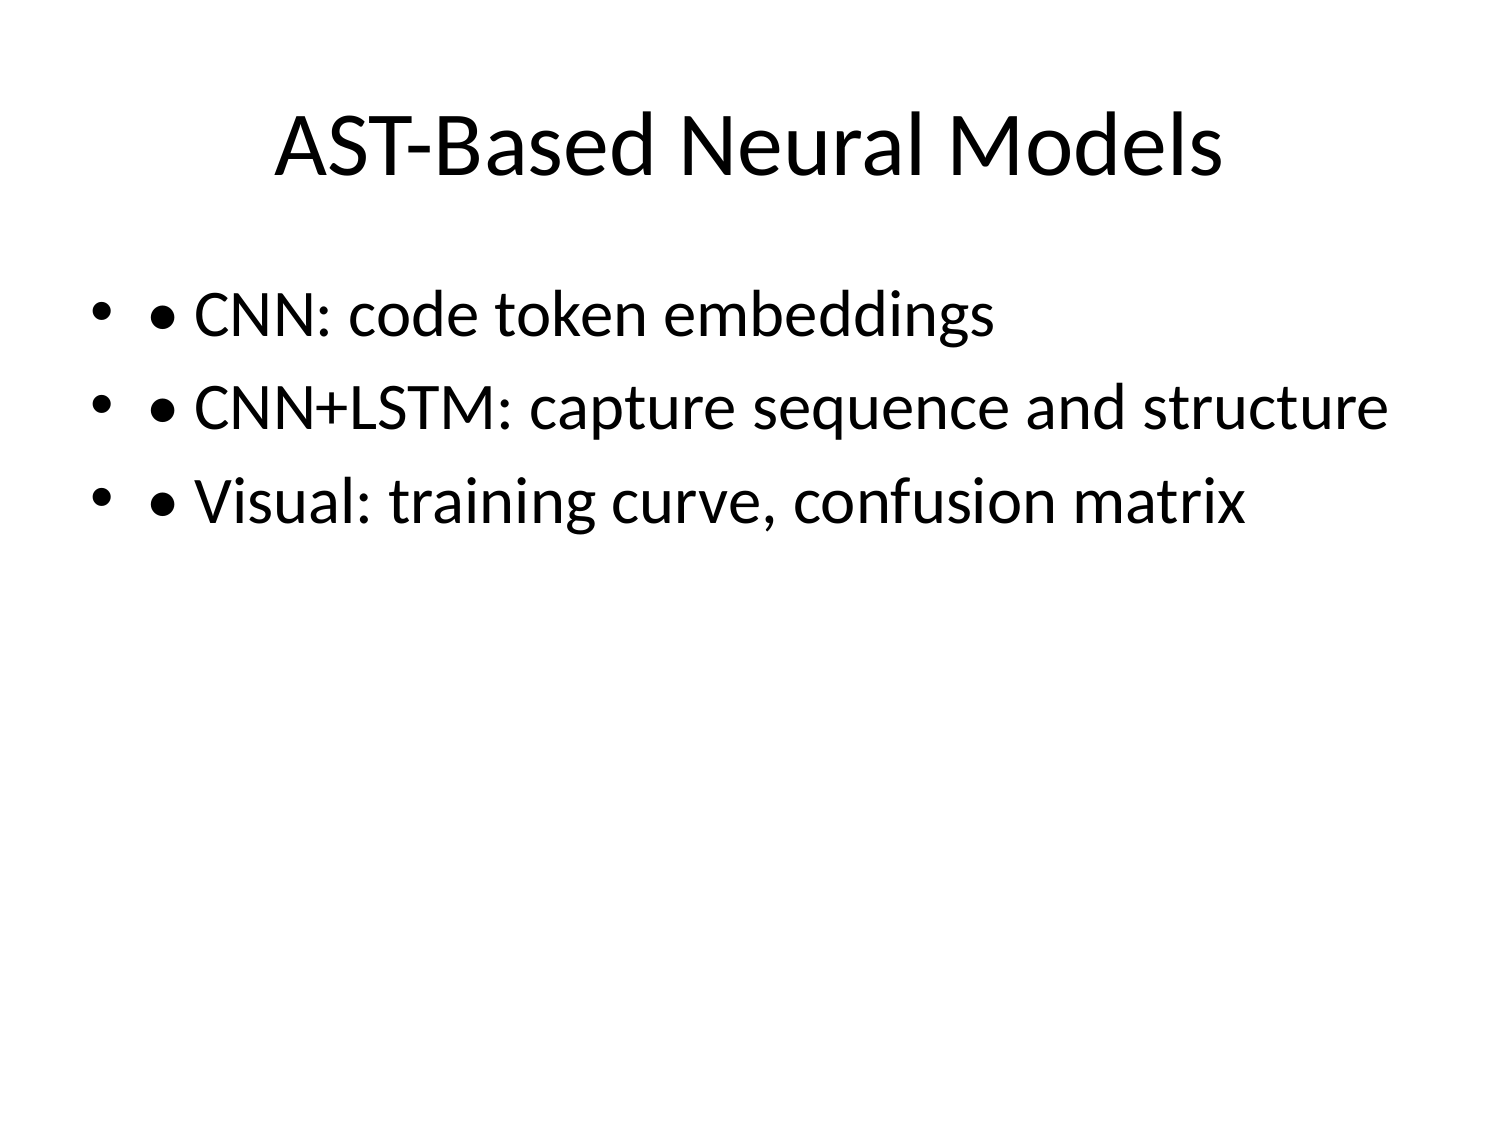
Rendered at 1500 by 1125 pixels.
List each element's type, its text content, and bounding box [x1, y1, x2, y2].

title AST-Based Neural Models [75, 45, 1425, 233]
list • CNN: code token embeddings • CNN+LSTM: capture sequence and structure • Visual: training curve, confusion matrix [75, 262, 1425, 1005]
